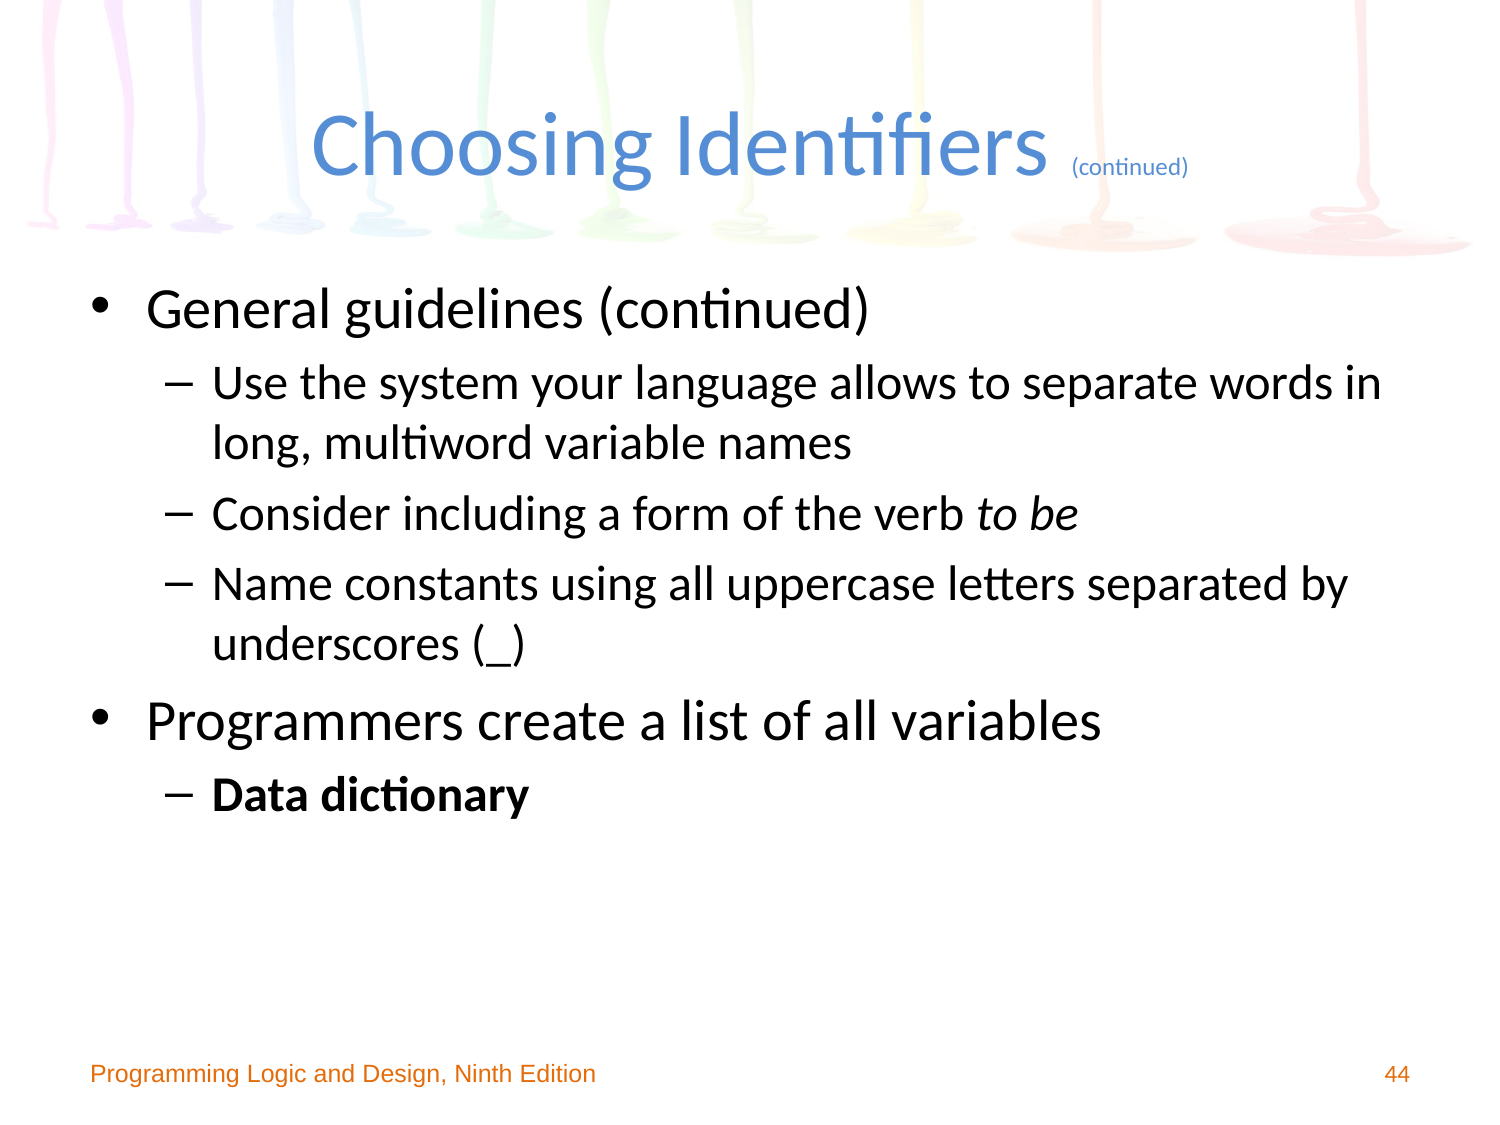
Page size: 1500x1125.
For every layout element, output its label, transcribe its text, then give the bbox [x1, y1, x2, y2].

title Choosing Identifiers (continued) [74, 44, 1426, 233]
footer Programming Logic and Design, Ninth Edition [75, 1042, 988, 1103]
picture [0, 0, 1500, 263]
slide_number 44 [1074, 1042, 1425, 1103]
list General guidelines (continued) Use the system your language allows to separate words in long, multiword variable names Consider including a form of the verb to be Name constants using all uppercase letters separated by underscores (_) Programmers create a list of all variables Data dictionary [74, 262, 1426, 1006]
